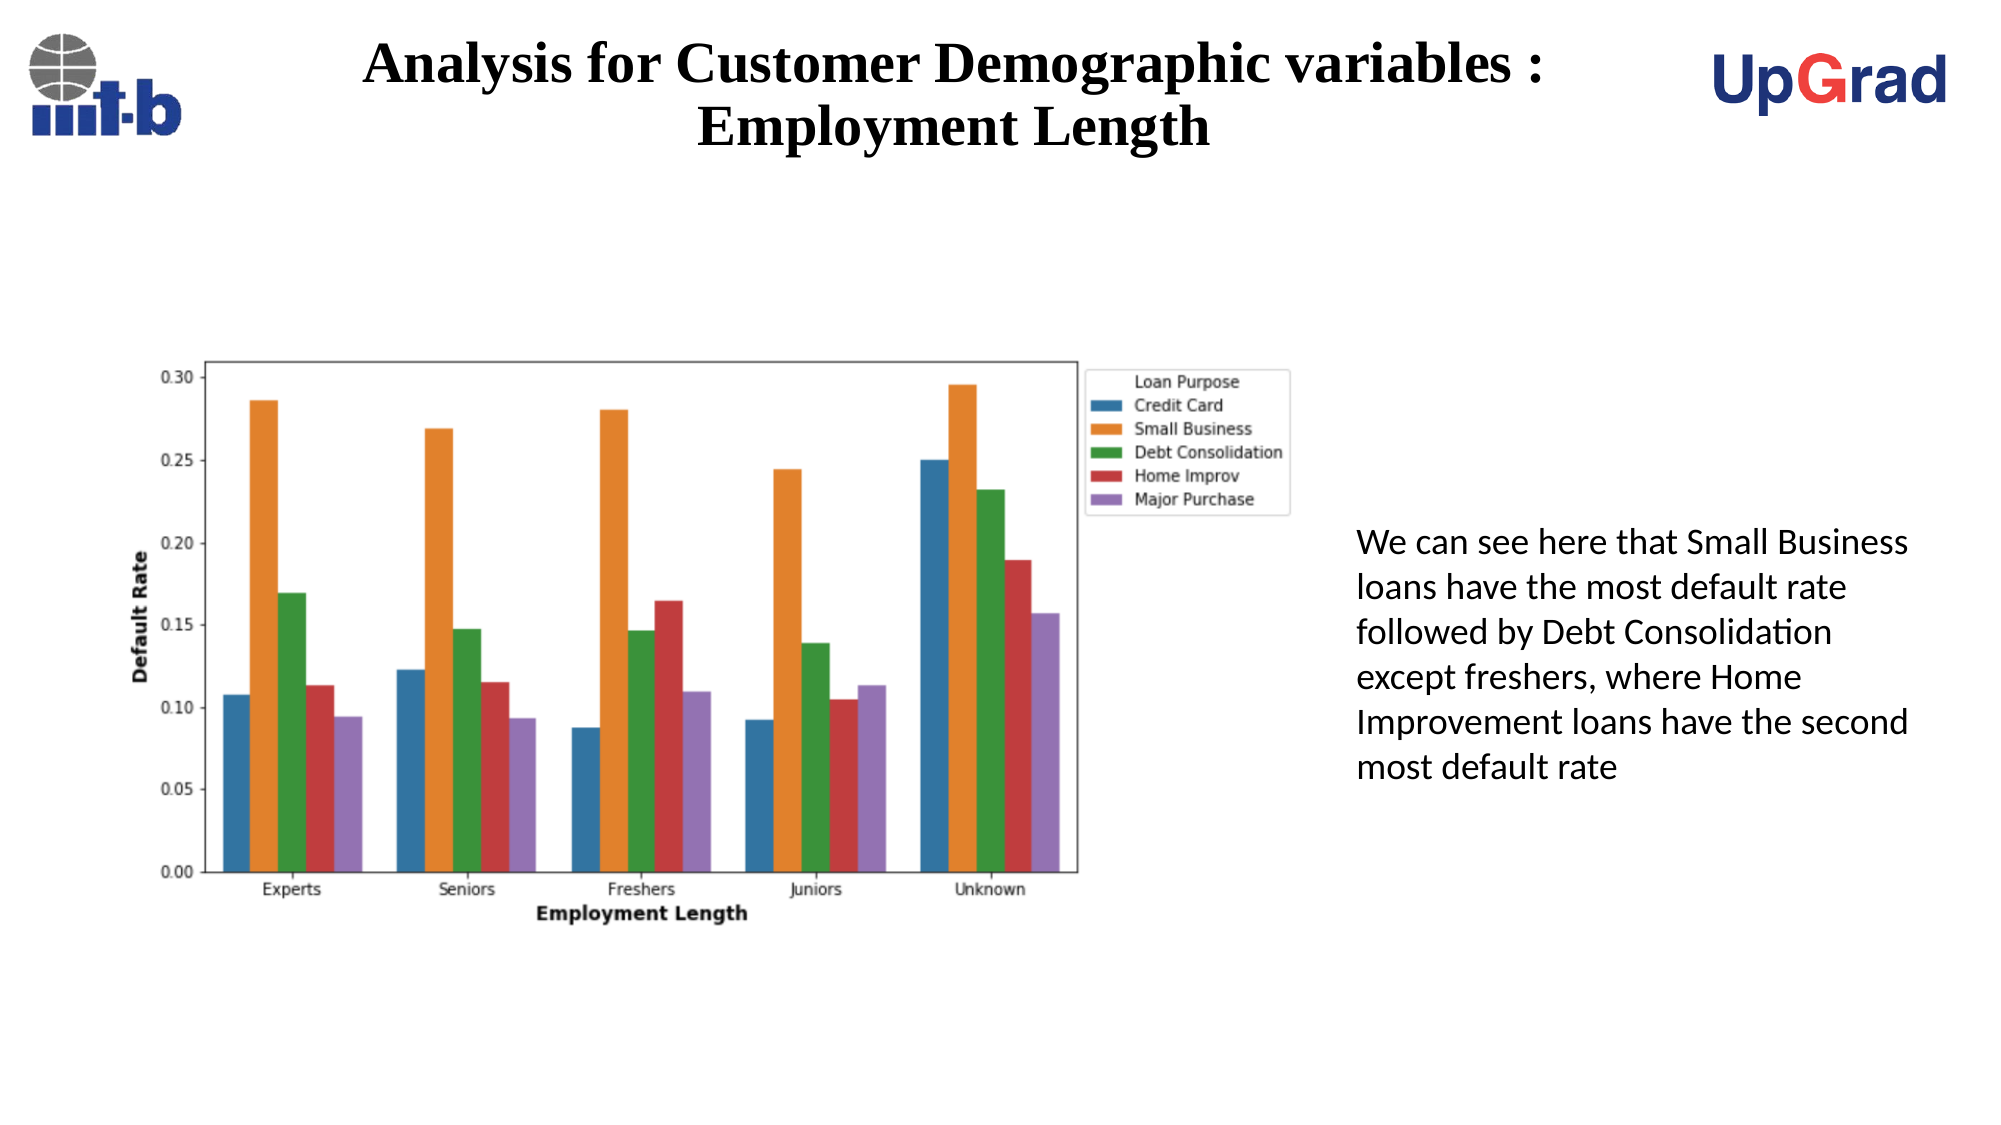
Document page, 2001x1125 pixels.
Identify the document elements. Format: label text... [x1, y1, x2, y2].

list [106, 345, 1342, 963]
text_box We can see here that Small Business loans have the most default rate followed by Debt Consolidation except freshers, where Home Improvement loans have the second most default rate [1342, 509, 1954, 795]
picture [1719, 53, 1952, 116]
title Analysis for Customer Demographic variables : Employment Length [190, 13, 1719, 177]
picture [0, 29, 190, 163]
